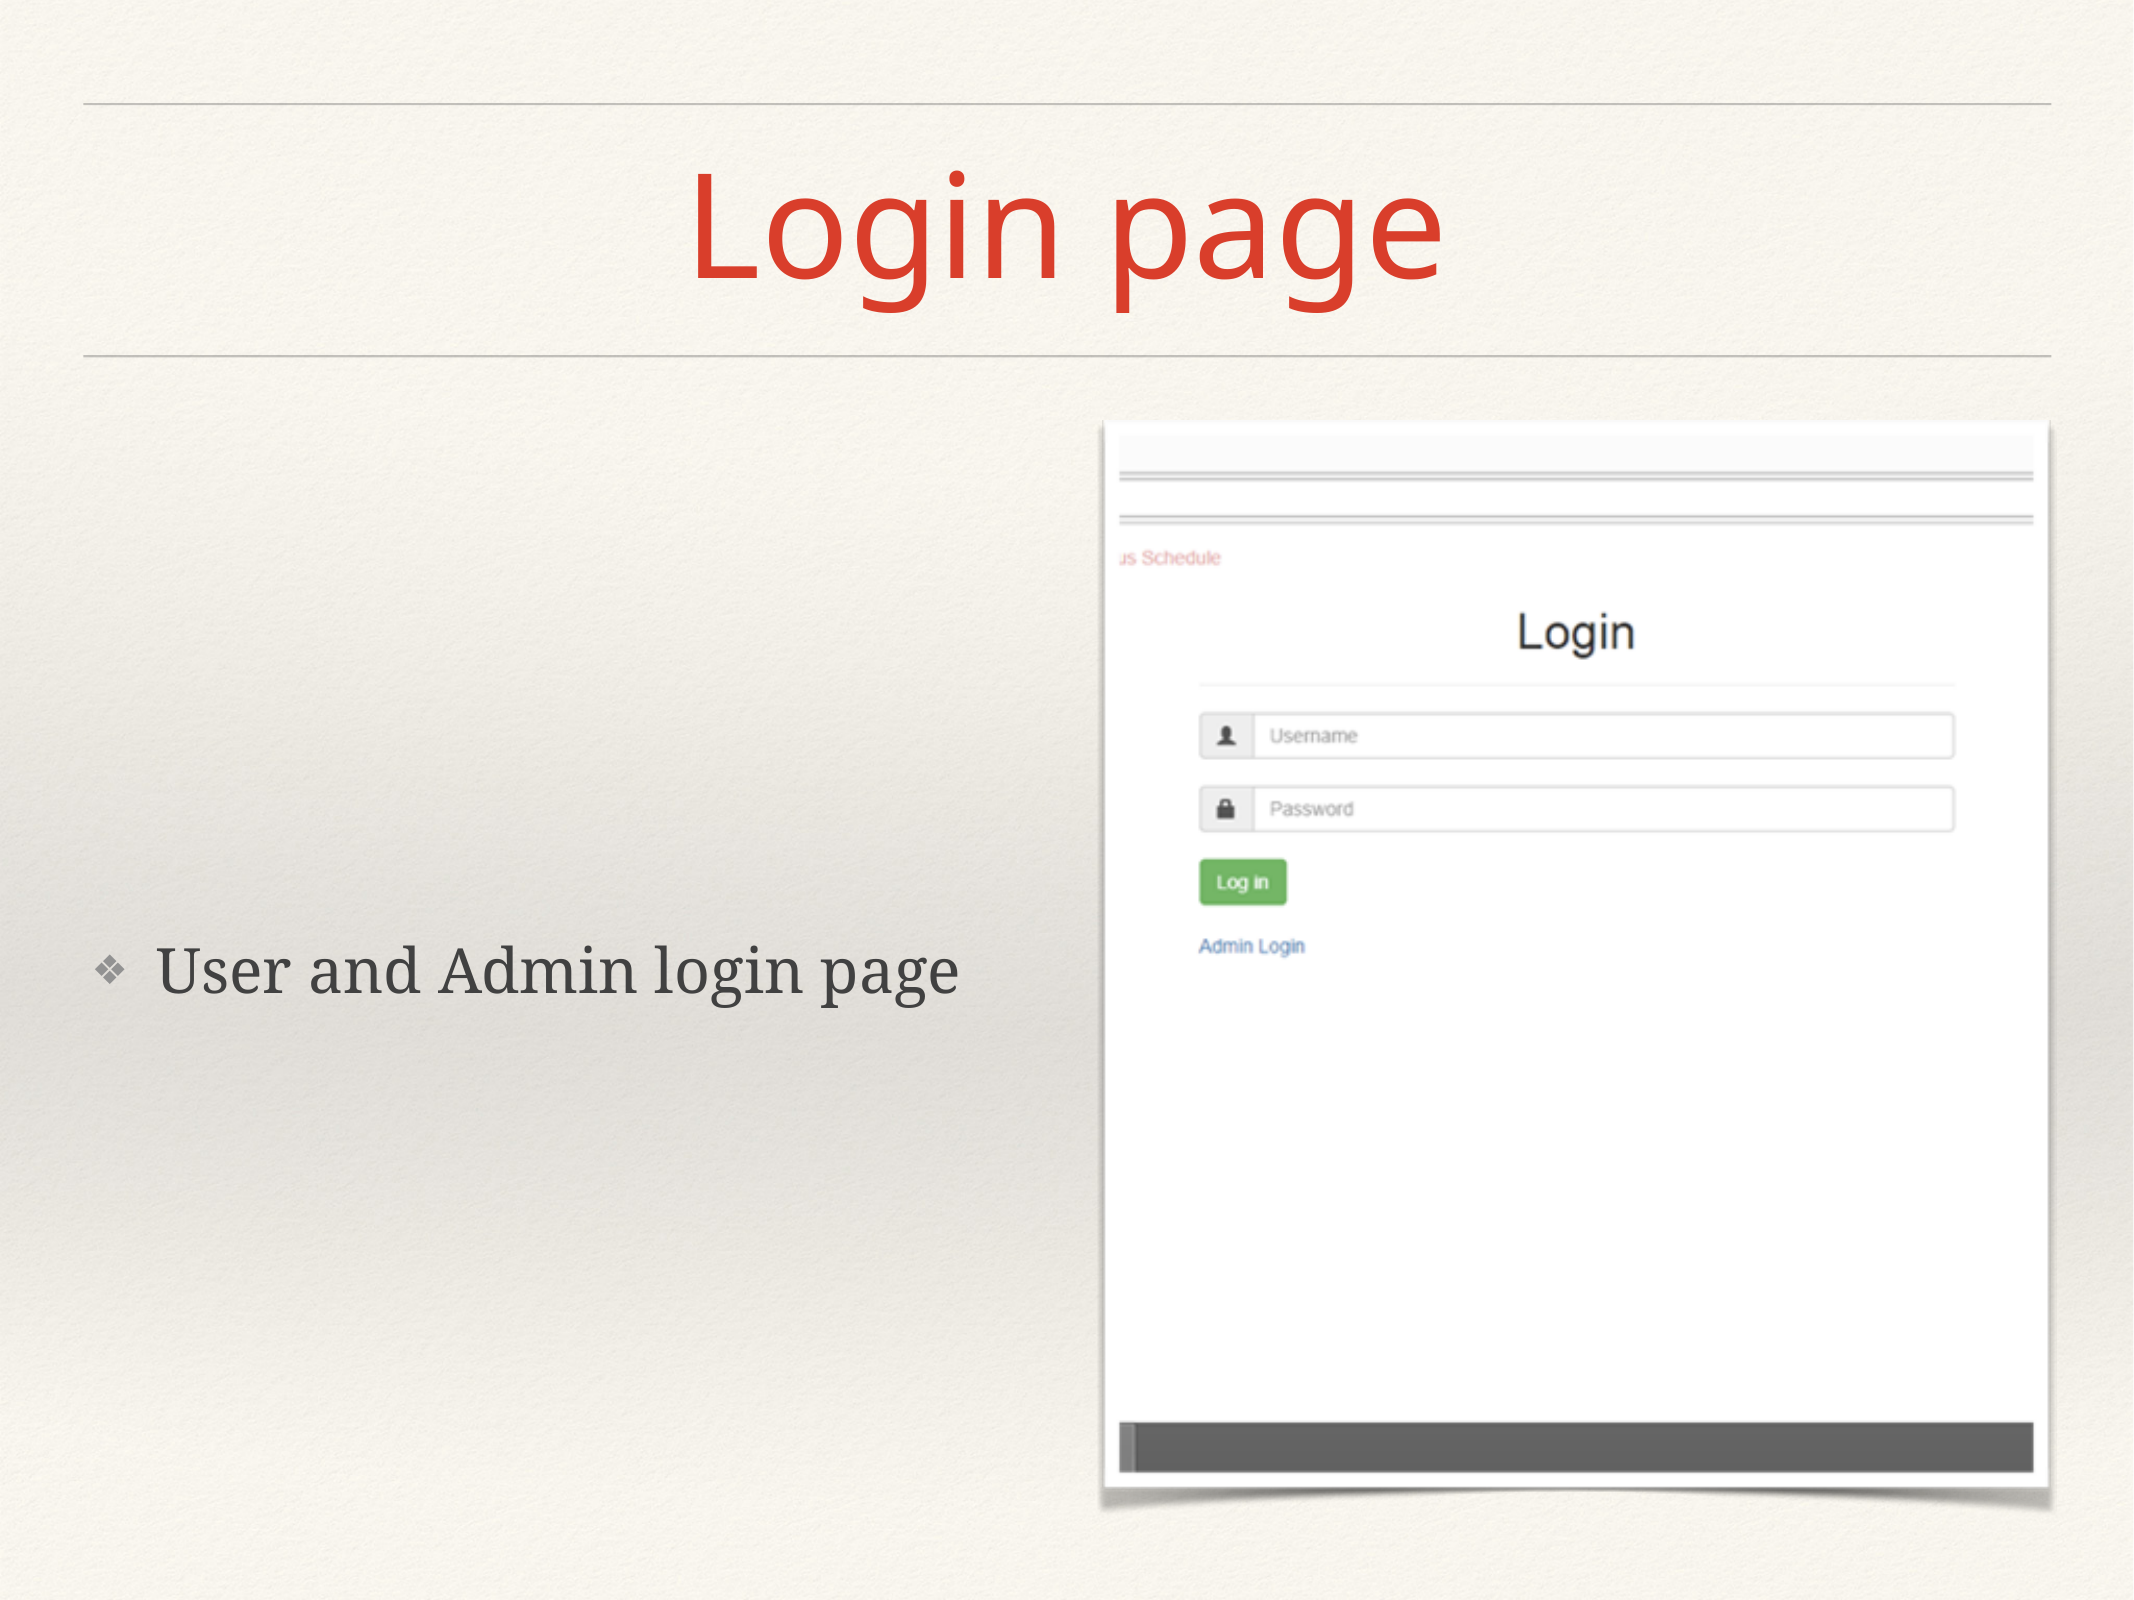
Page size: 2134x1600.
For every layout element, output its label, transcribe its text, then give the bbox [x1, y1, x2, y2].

list User and Admin login page [82, 447, 1038, 1491]
title Login page [82, 130, 2051, 332]
picture [0, 0, 2134, 1600]
